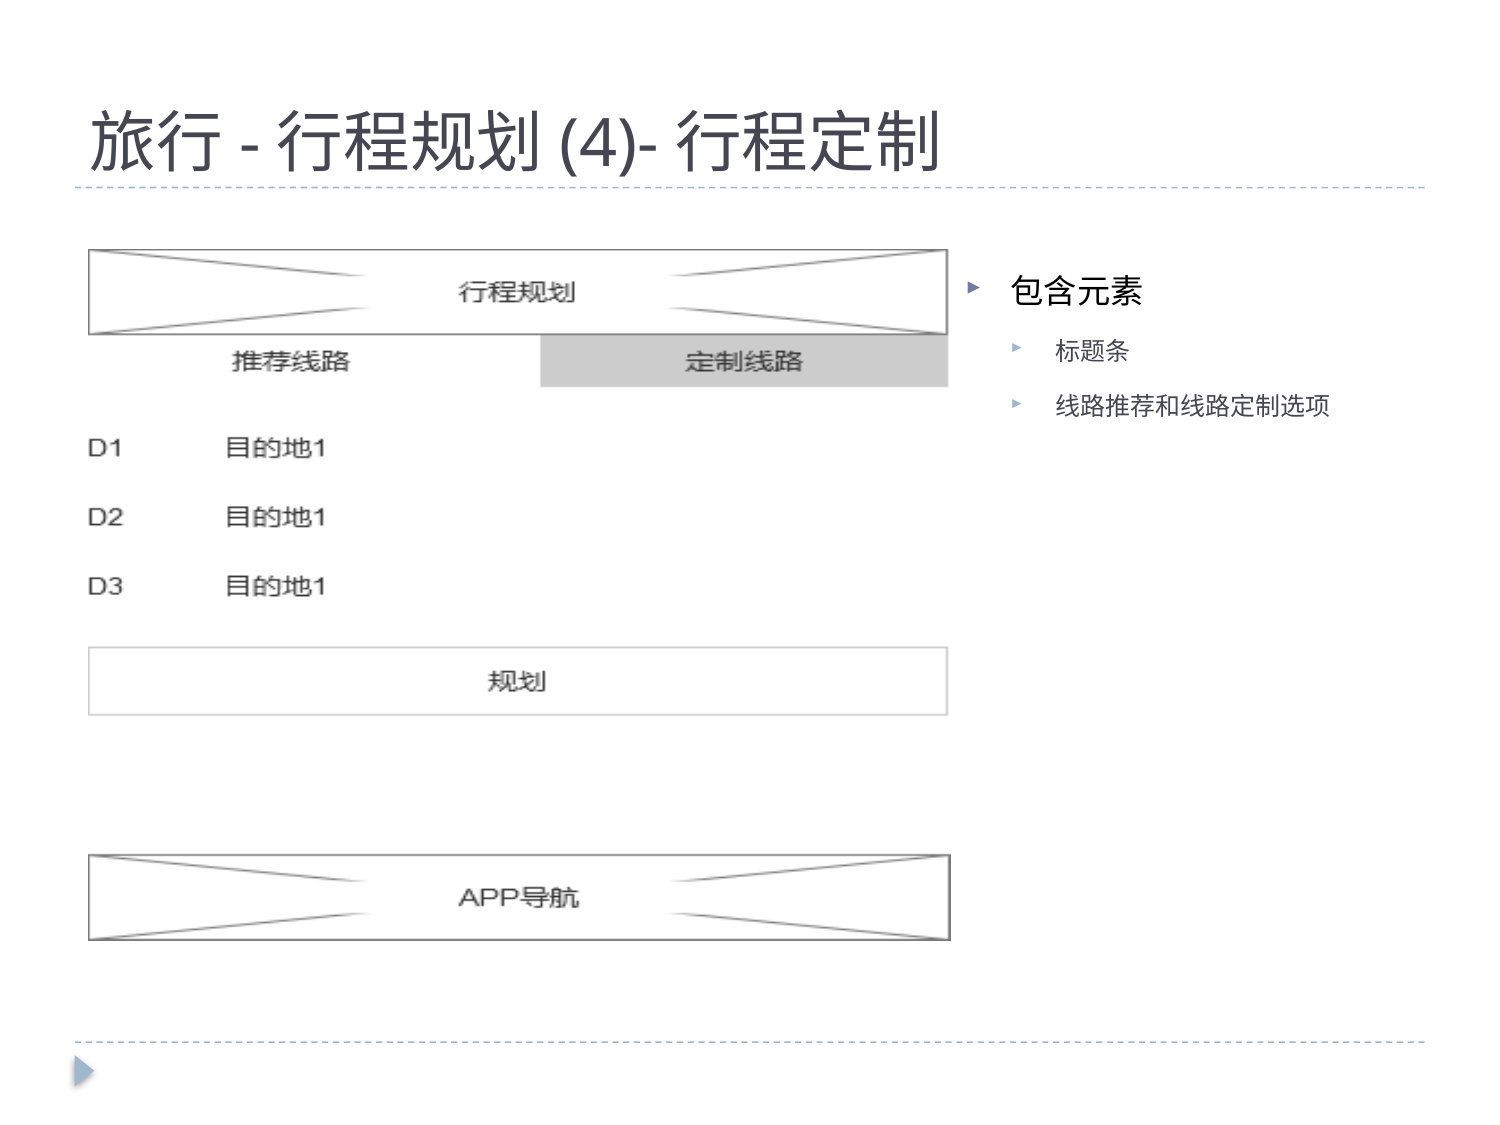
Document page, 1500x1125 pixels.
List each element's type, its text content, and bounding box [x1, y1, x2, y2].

title 旅行-行程规划(4)-行程定制 [75, 24, 1425, 188]
picture [88, 249, 951, 941]
list 包含元素 标题条 线路推荐和线路定制选项 [950, 243, 1425, 986]
